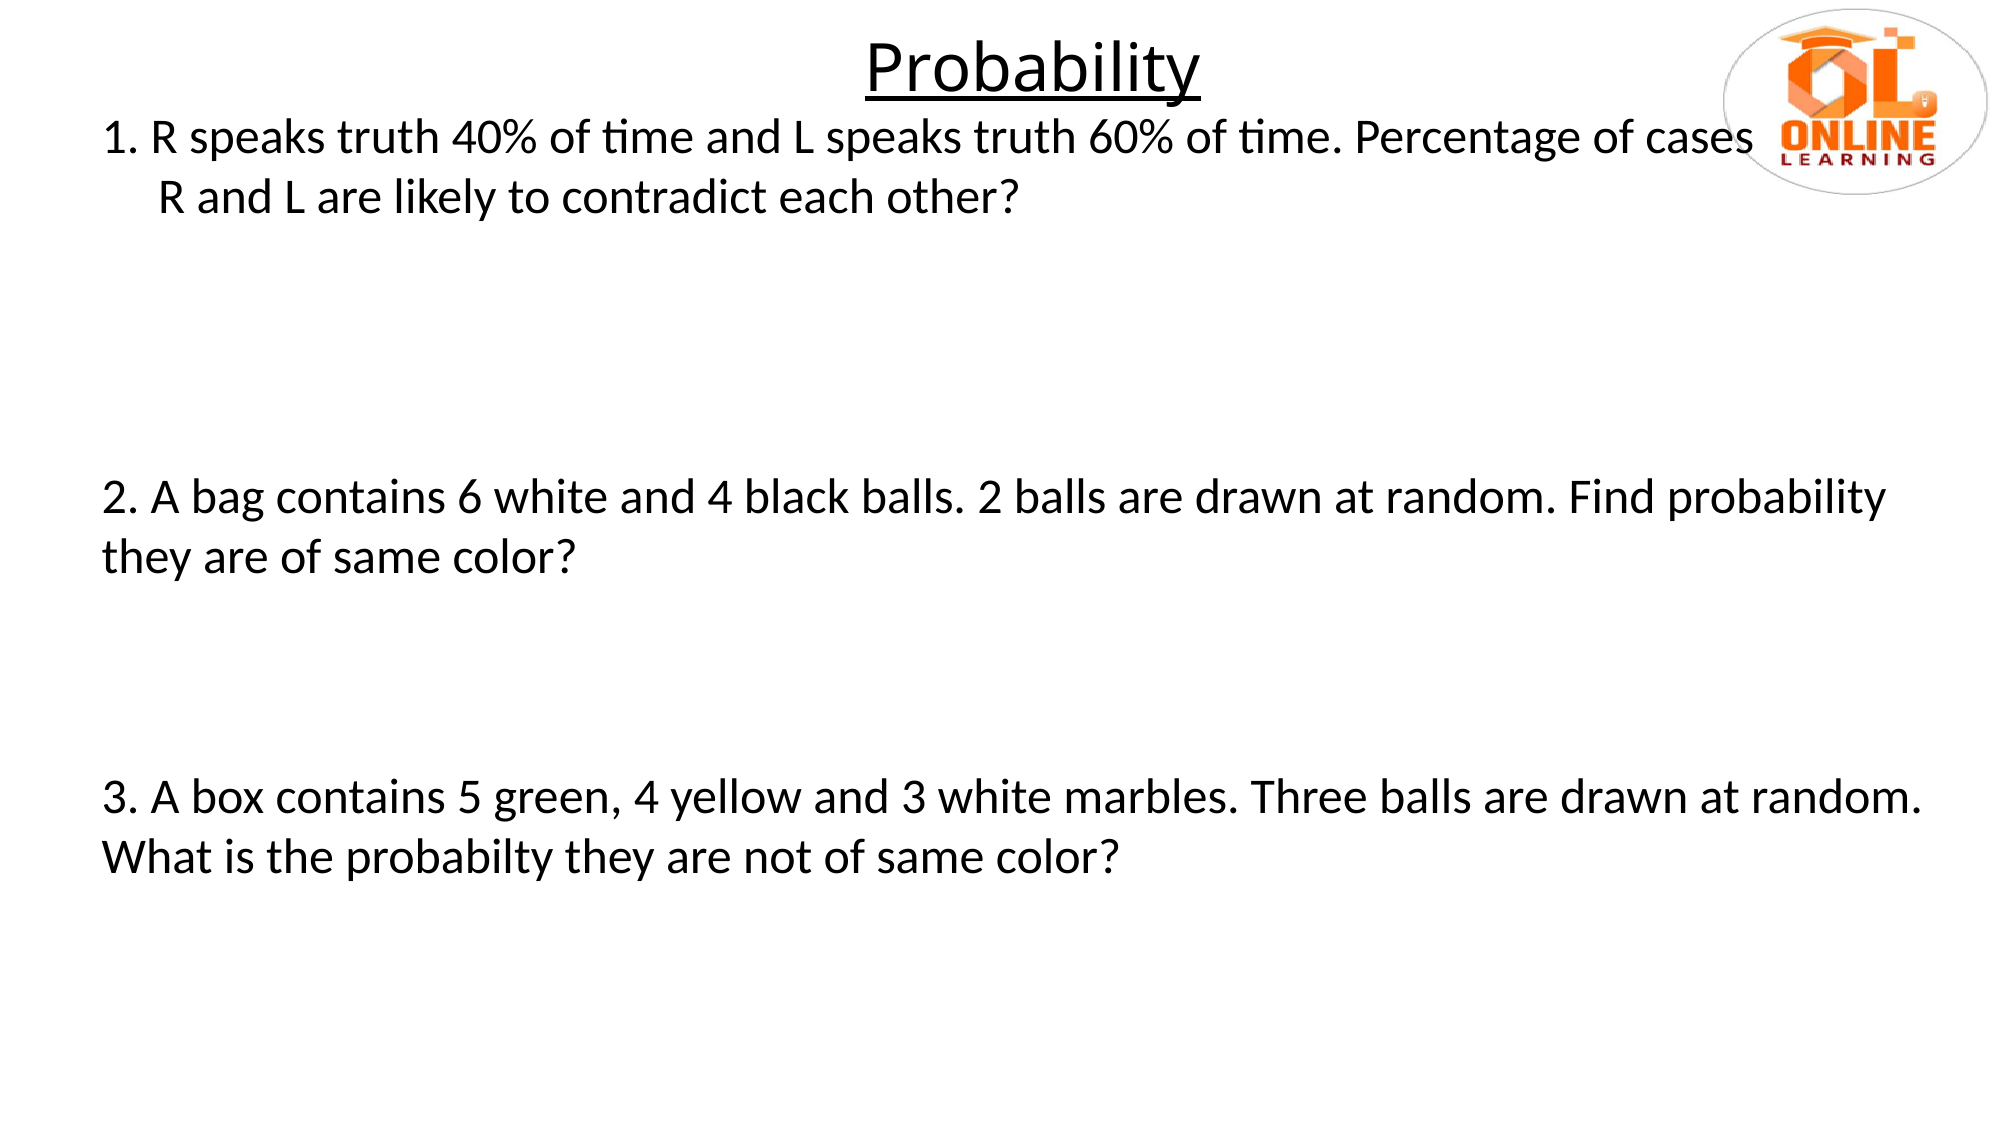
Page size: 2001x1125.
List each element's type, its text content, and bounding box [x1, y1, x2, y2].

title Probability [203, 22, 1712, 96]
text_box 1. R speaks truth 40% of time and L speaks truth 60% of time. Percentage of cases R and L are likely to contradict each other? 2. A bag contains 6 white and 4 black balls. 2 balls are drawn at random. Find probability they are of same color? 3. A box contains 5 green, 4 yellow and 3 white marbles. Three balls are drawn at random. What is the probabilty they are not of same color? [86, 96, 1975, 1082]
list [1712, 0, 2000, 201]
